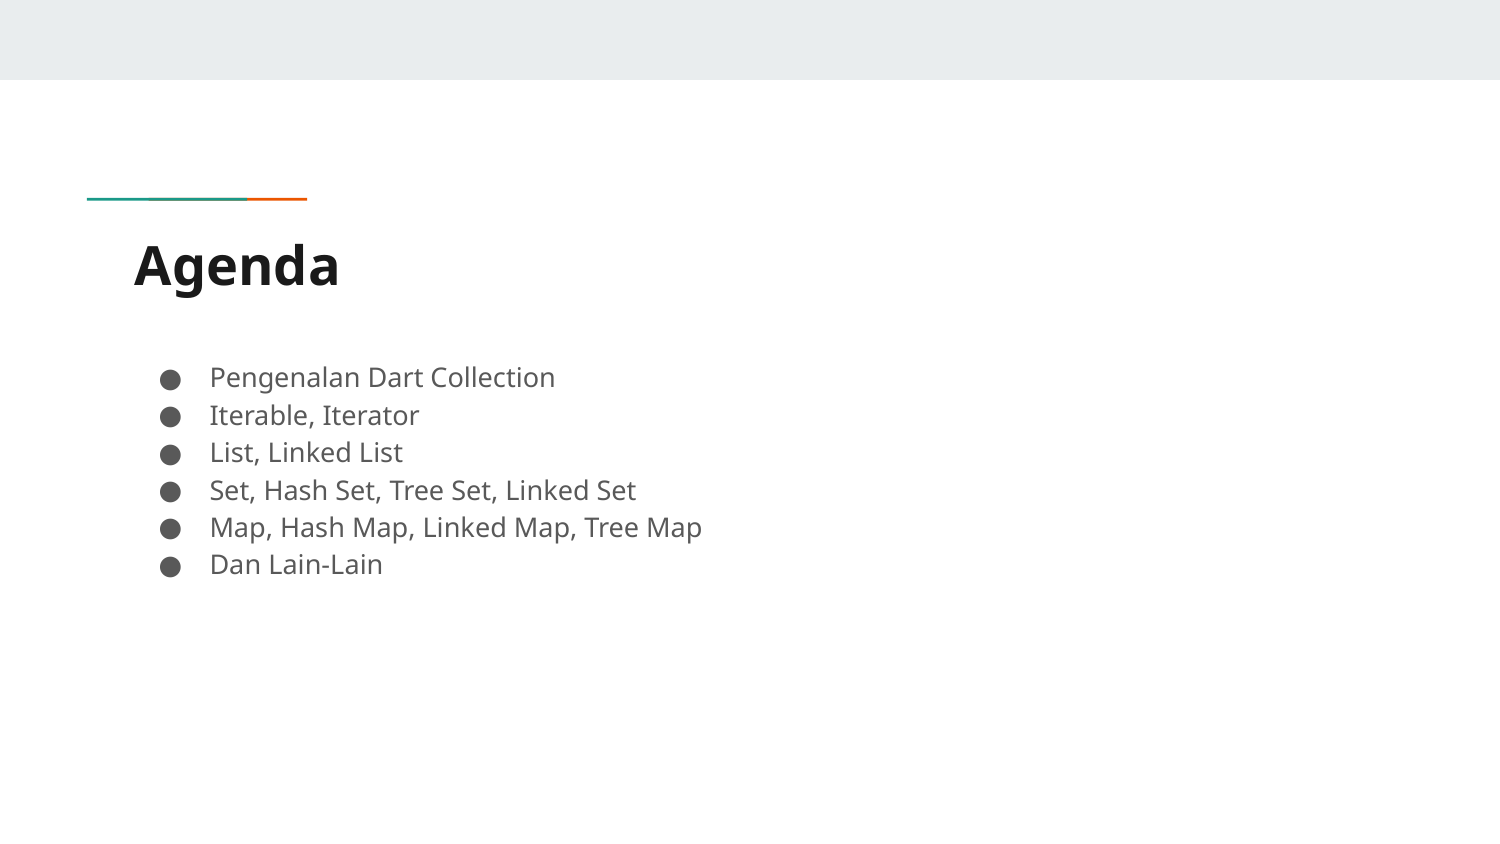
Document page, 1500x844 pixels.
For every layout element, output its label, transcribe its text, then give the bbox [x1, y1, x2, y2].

title Agenda [119, 216, 1381, 305]
list Pengenalan Dart Collection Iterable, Iterator List, Linked List Set, Hash Set, Tree Set, Linked Set Map, Hash Map, Linked Map, Tree Map Dan Lain-Lain [119, 341, 1381, 712]
